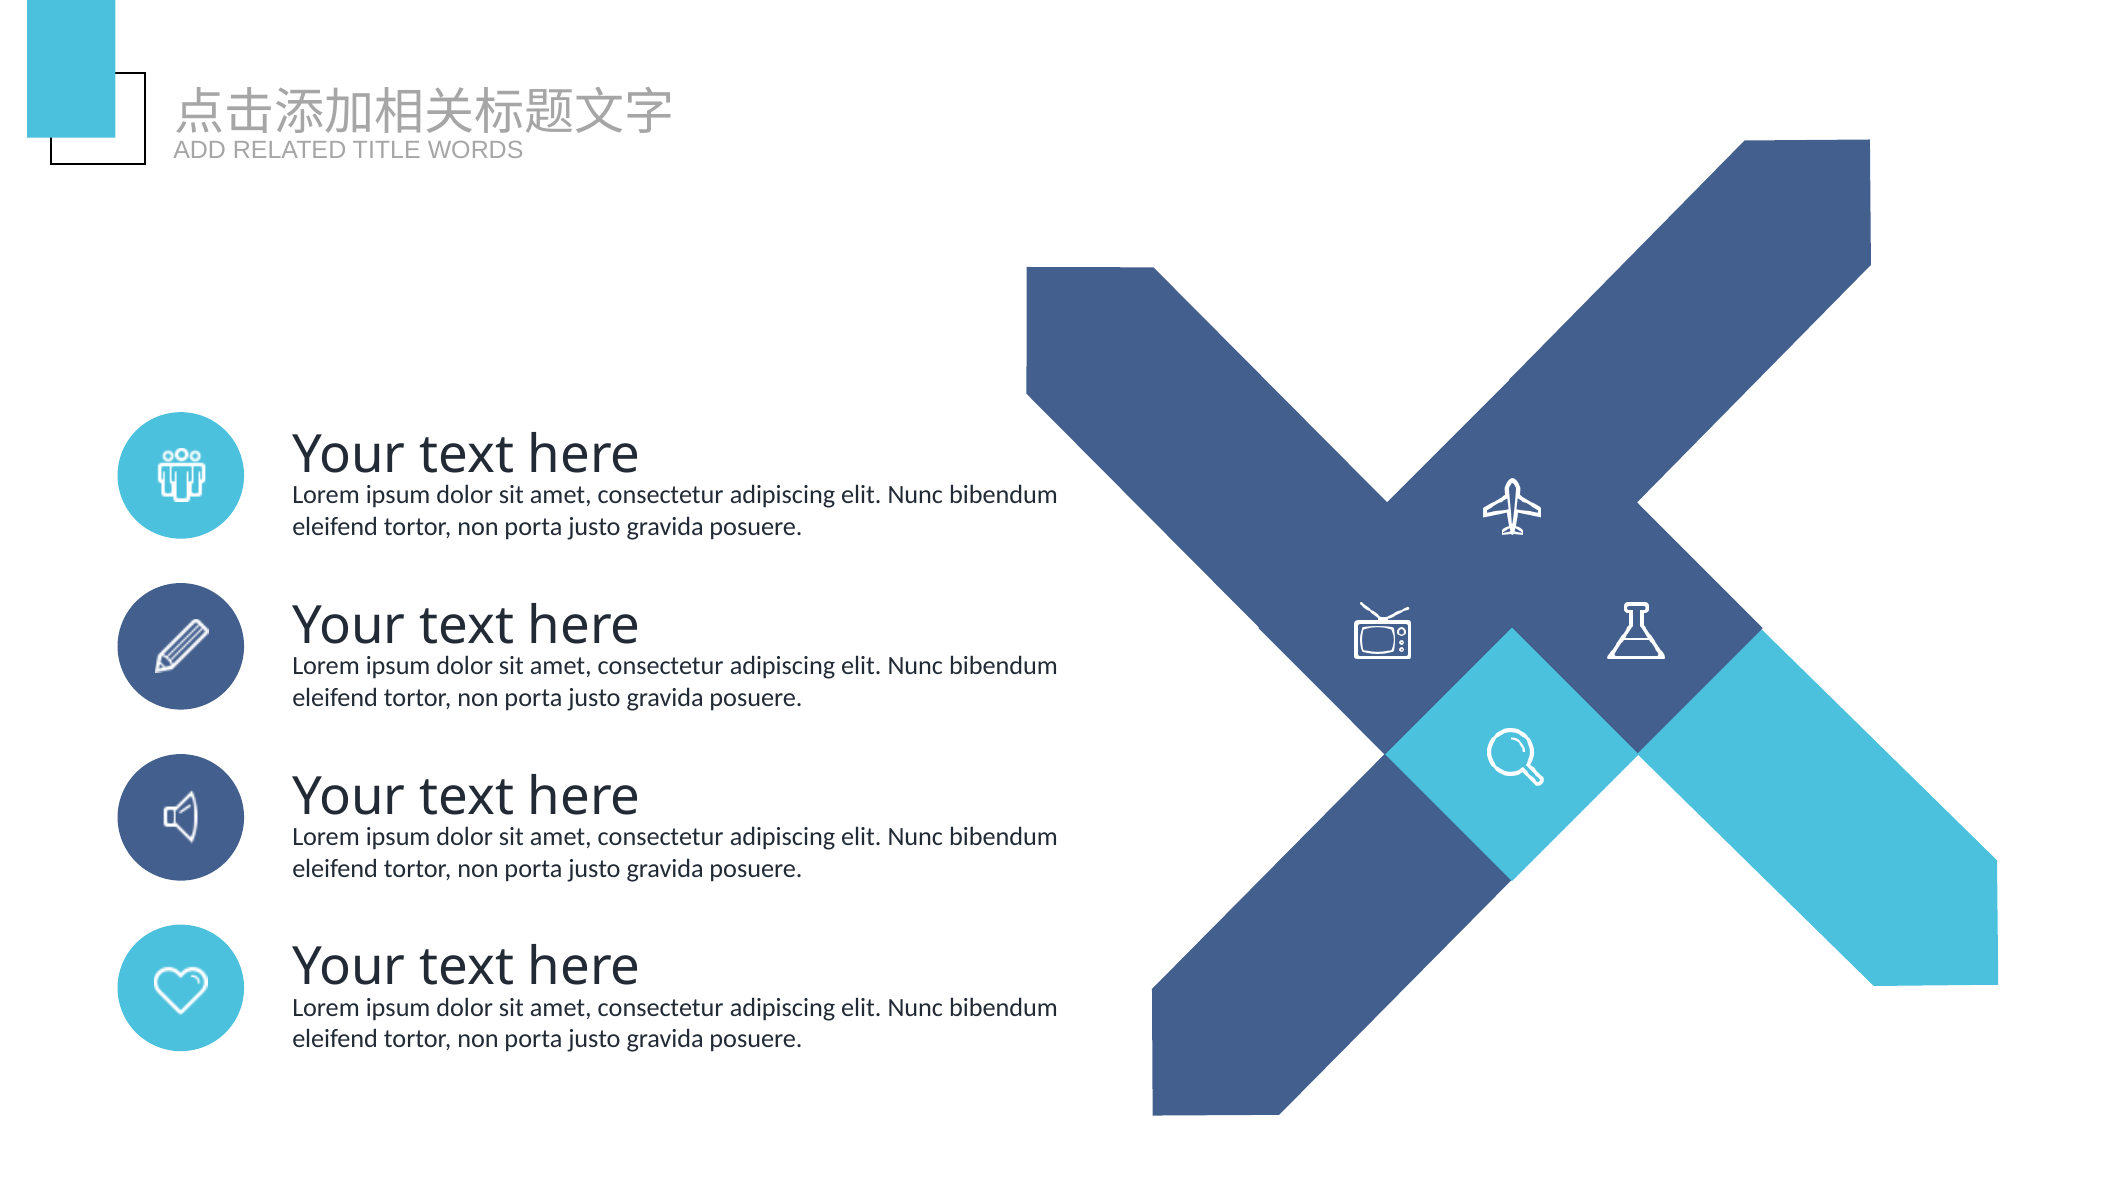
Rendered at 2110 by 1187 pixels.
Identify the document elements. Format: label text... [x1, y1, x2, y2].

text_box [116, 582, 246, 711]
picture [155, 619, 209, 673]
text_box [116, 753, 246, 882]
text_box Your text here [277, 924, 1086, 1003]
text_box 点击添加相关标题文字 [174, 79, 675, 140]
picture [155, 448, 209, 502]
text_box Lorem ipsum dolor sit amet, consectetur adipiscing elit. Nunc bibendum eleifend tortor, non porta justo gravida posuere. [277, 491, 1086, 548]
text_box Your text here [277, 583, 1086, 662]
text_box [26, 0, 116, 139]
picture [154, 964, 208, 1018]
text_box Lorem ipsum dolor sit amet, consectetur adipiscing elit. Nunc bibendum eleifend tortor, non porta justo gravida posuere. [277, 662, 1086, 719]
text_box Your text here [277, 412, 1086, 491]
text_box Your text here [277, 754, 1086, 833]
text_box [116, 923, 246, 1053]
text_box ADD RELATED TITLE WORDS [173, 133, 525, 164]
text_box [50, 72, 146, 165]
text_box Lorem ipsum dolor sit amet, consectetur adipiscing elit. Nunc bibendum eleifend tortor, non porta justo gravida posuere. [277, 833, 1086, 890]
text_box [1086, 78, 2059, 1177]
text_box Lorem ipsum dolor sit amet, consectetur adipiscing elit. Nunc bibendum eleifend tortor, non porta justo gravida posuere. [277, 1003, 1086, 1061]
picture [154, 790, 208, 844]
text_box [116, 411, 246, 540]
